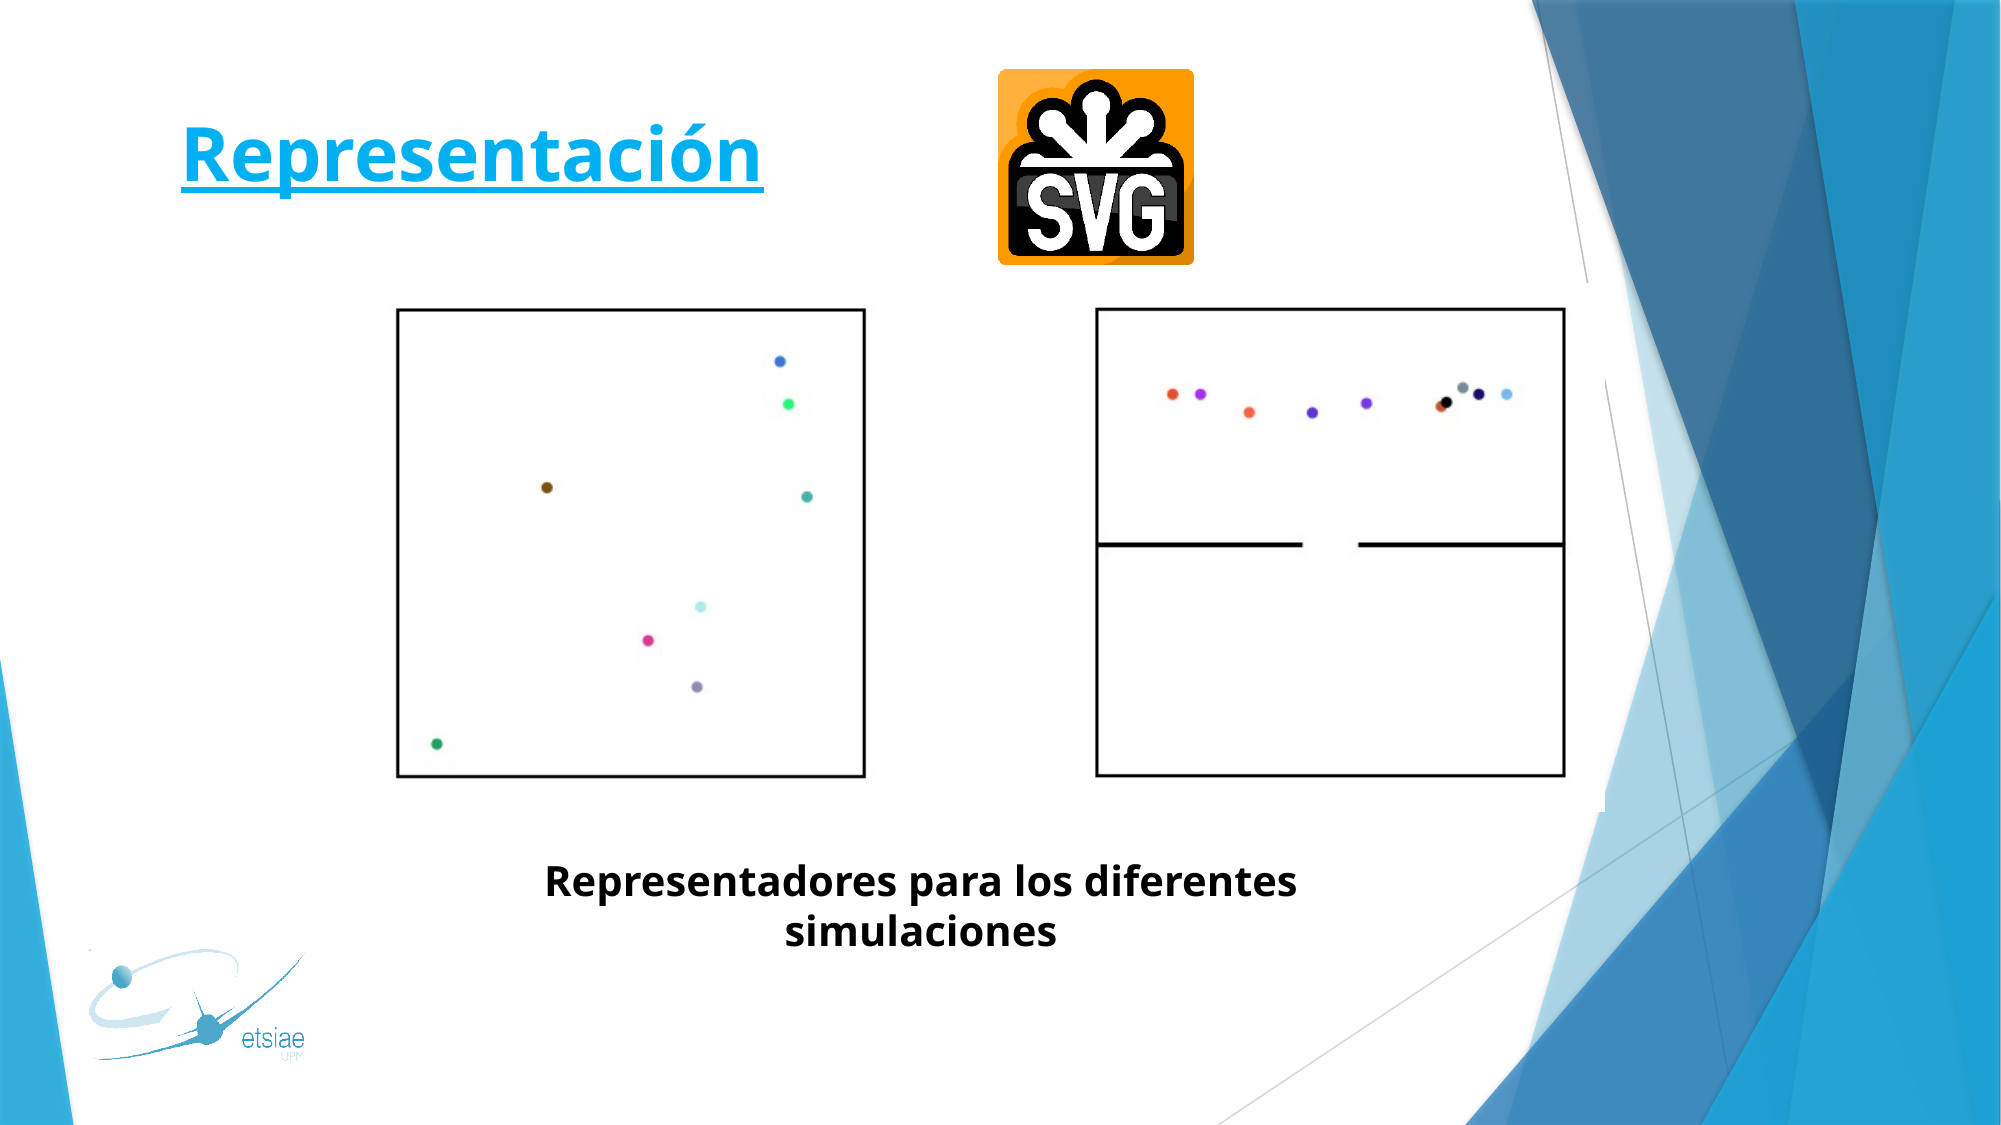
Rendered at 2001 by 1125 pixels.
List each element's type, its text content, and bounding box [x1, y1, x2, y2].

picture [1058, 282, 1605, 812]
picture [88, 949, 307, 1064]
picture [997, 69, 1194, 266]
title Representación [165, 99, 922, 237]
text_box Representadores para los diferentes simulaciones [510, 847, 1332, 963]
picture [361, 267, 899, 816]
